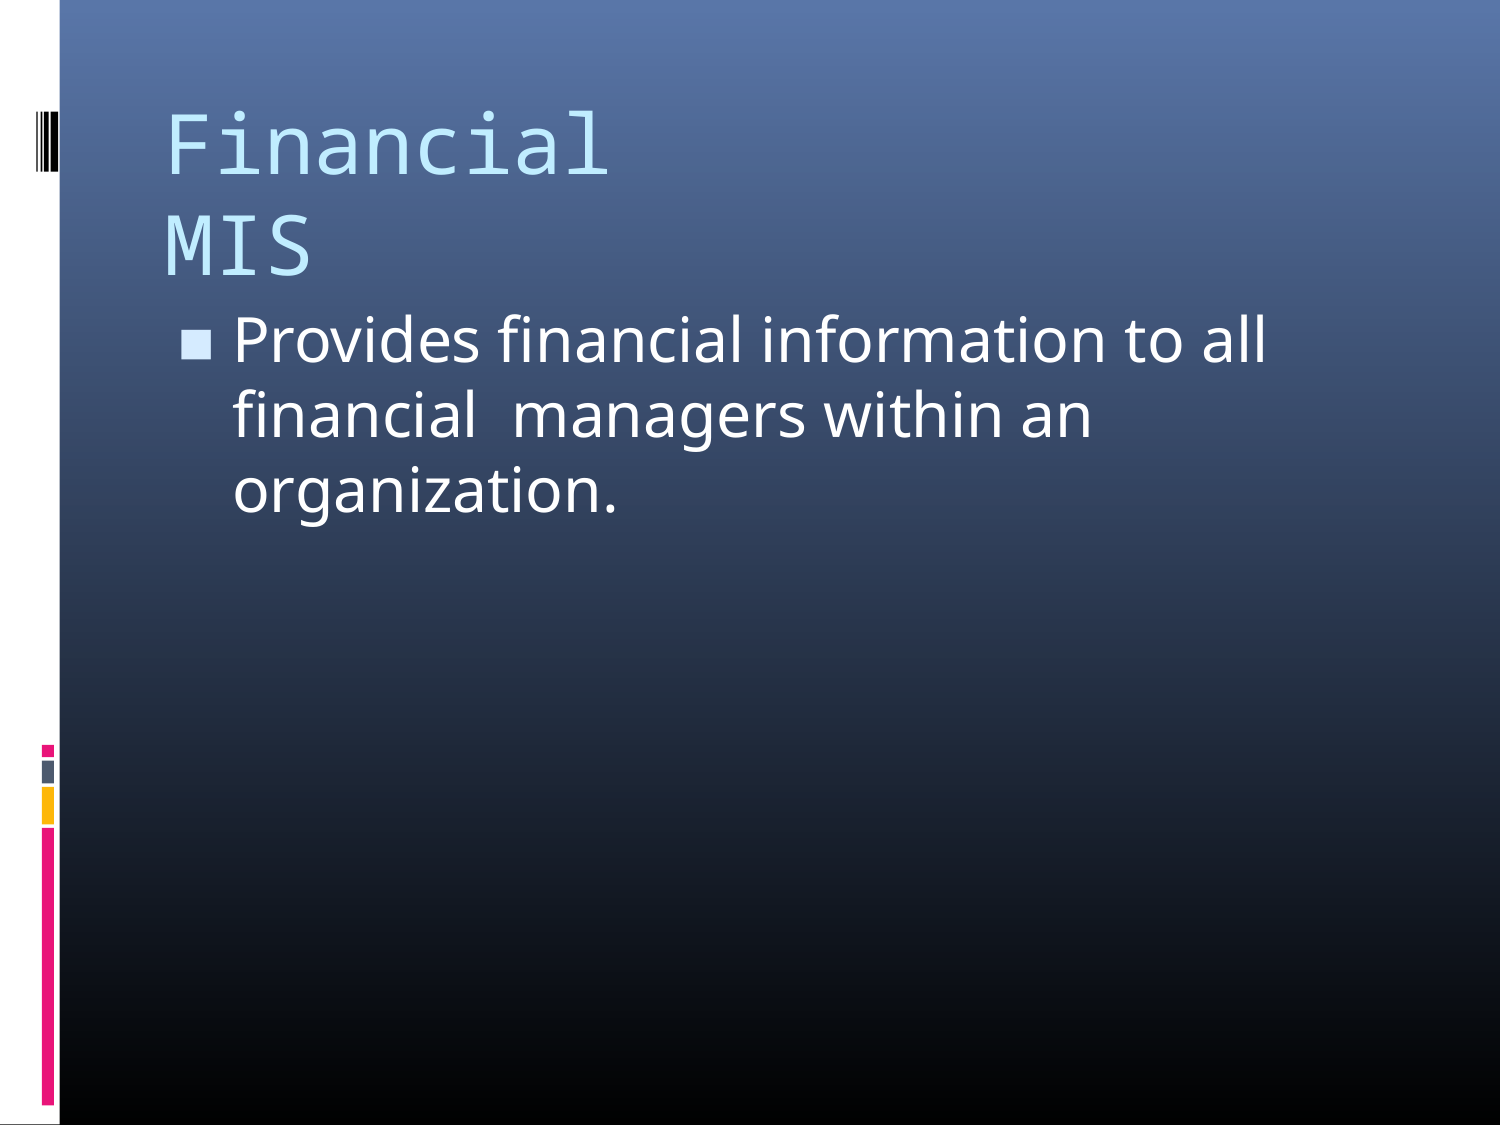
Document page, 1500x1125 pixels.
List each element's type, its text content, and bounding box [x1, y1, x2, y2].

title Financial MIS [162, 89, 761, 292]
text_box Provides financial information to all financial managers within an organization. [174, 298, 1376, 525]
